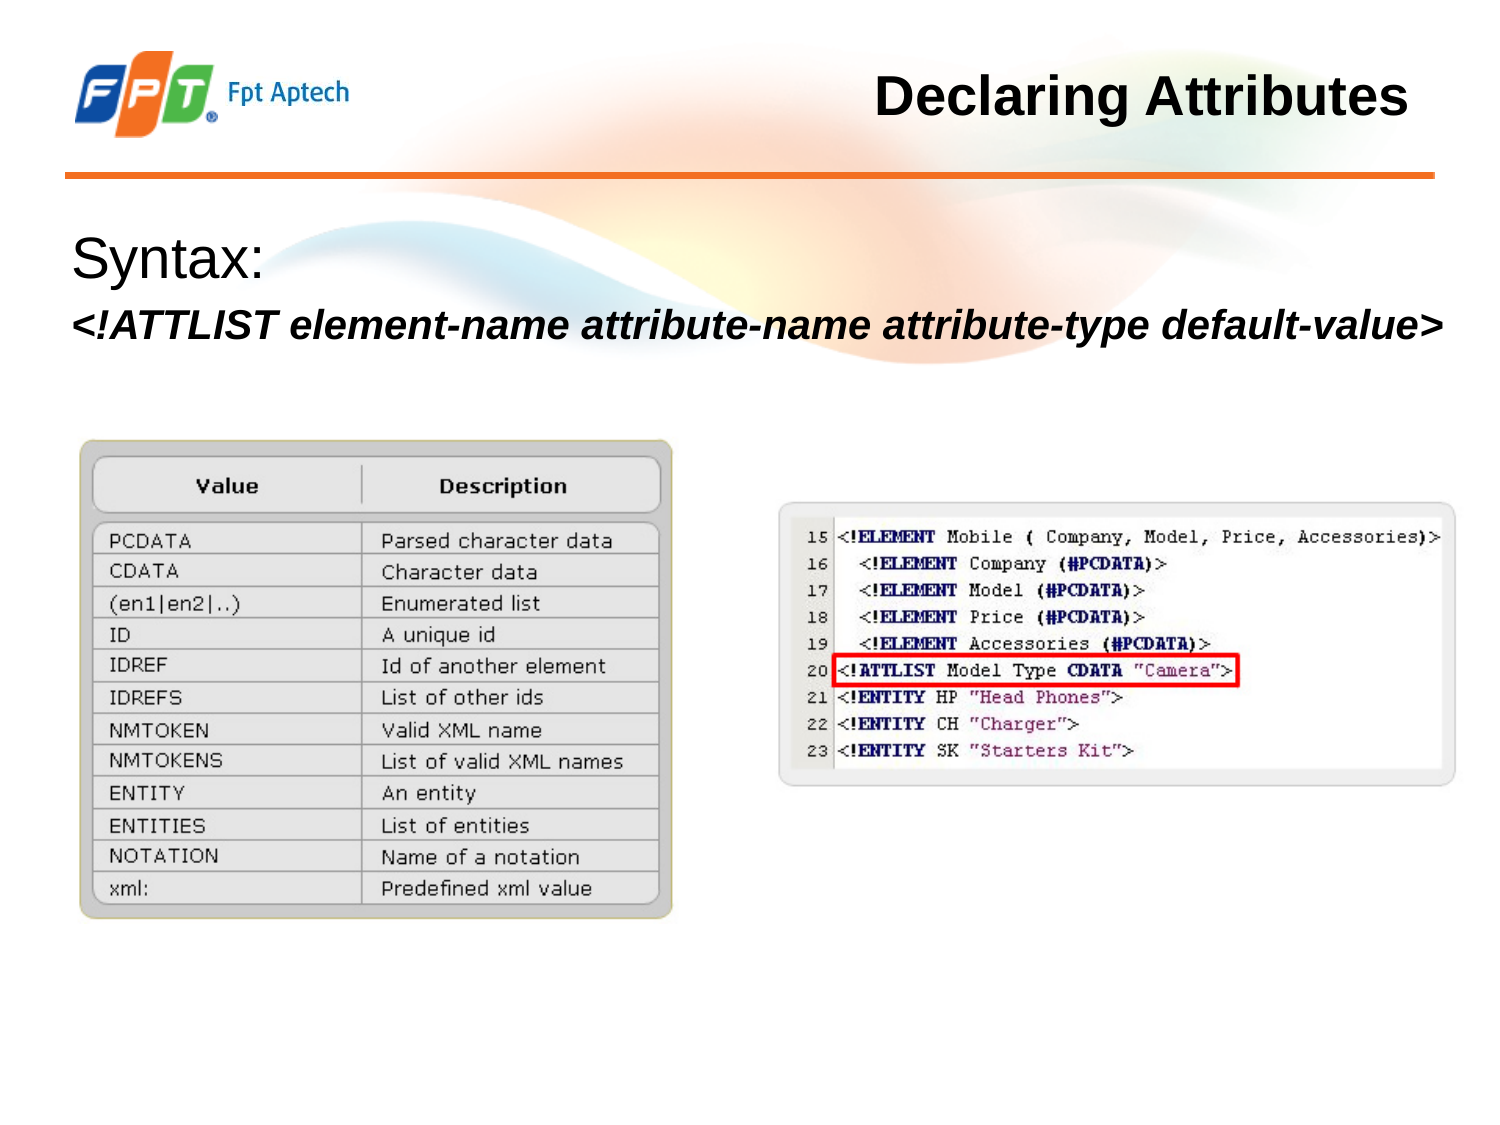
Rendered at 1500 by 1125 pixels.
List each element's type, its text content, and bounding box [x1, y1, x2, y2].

picture [74, 434, 682, 924]
list Syntax: <!ATTLIST element-name attribute-name attribute-type default-value> [0, 212, 1500, 488]
picture [65, 0, 1435, 212]
picture [774, 499, 1465, 793]
title Declaring Attributes [437, 24, 1426, 162]
picture [75, 51, 218, 138]
